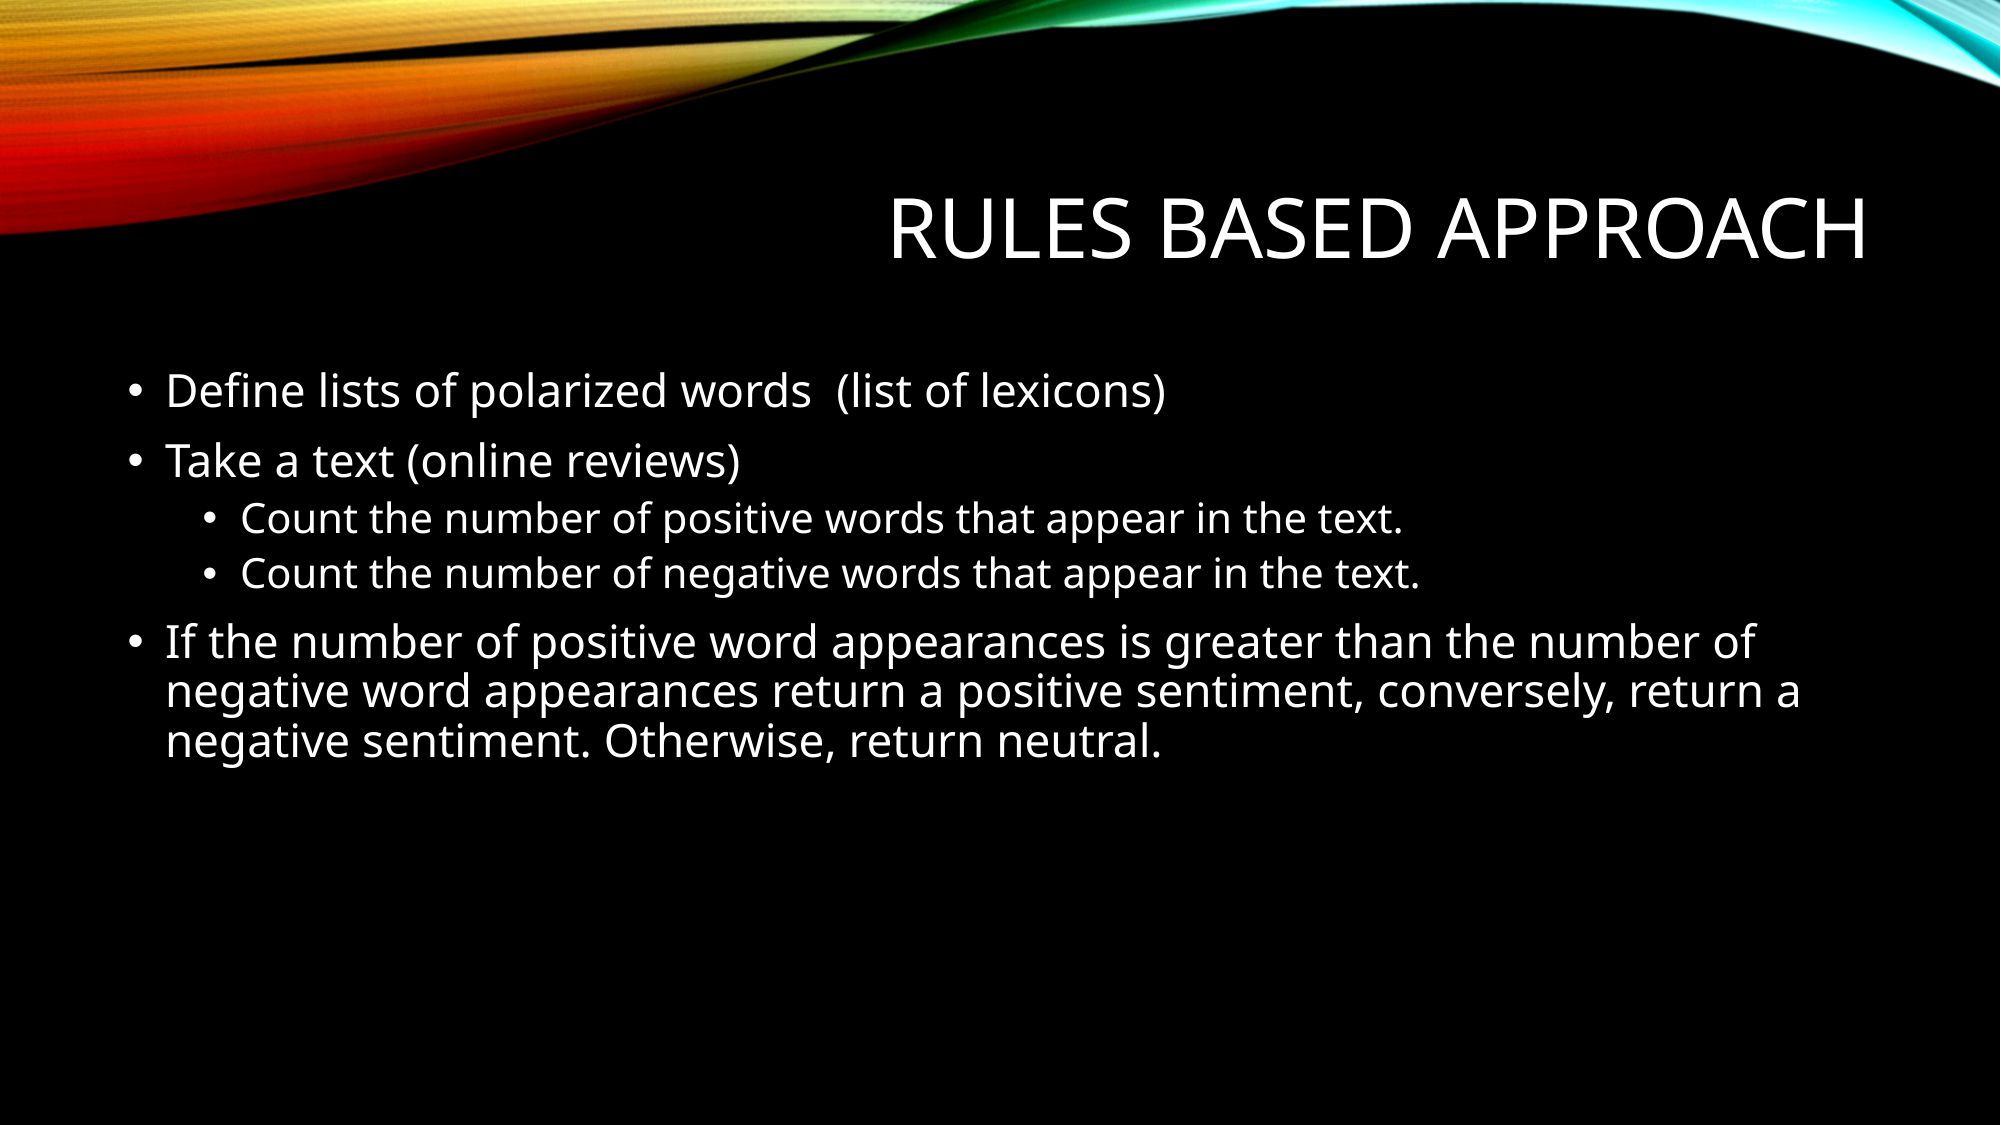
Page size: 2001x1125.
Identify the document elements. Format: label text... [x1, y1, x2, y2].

picture [0, 0, 2000, 237]
list Define lists of polarized words (list of lexicons) Take a text (online reviews) Count the number of positive words that appear in the text. Count the number of negative words that appear in the text. If the number of positive word appearances is greater than the number of negative word appearances return a positive sentiment, conversely, return a negative sentiment. Otherwise, return neutral. [112, 360, 1888, 1021]
title Rules Based Approach [474, 125, 1888, 338]
